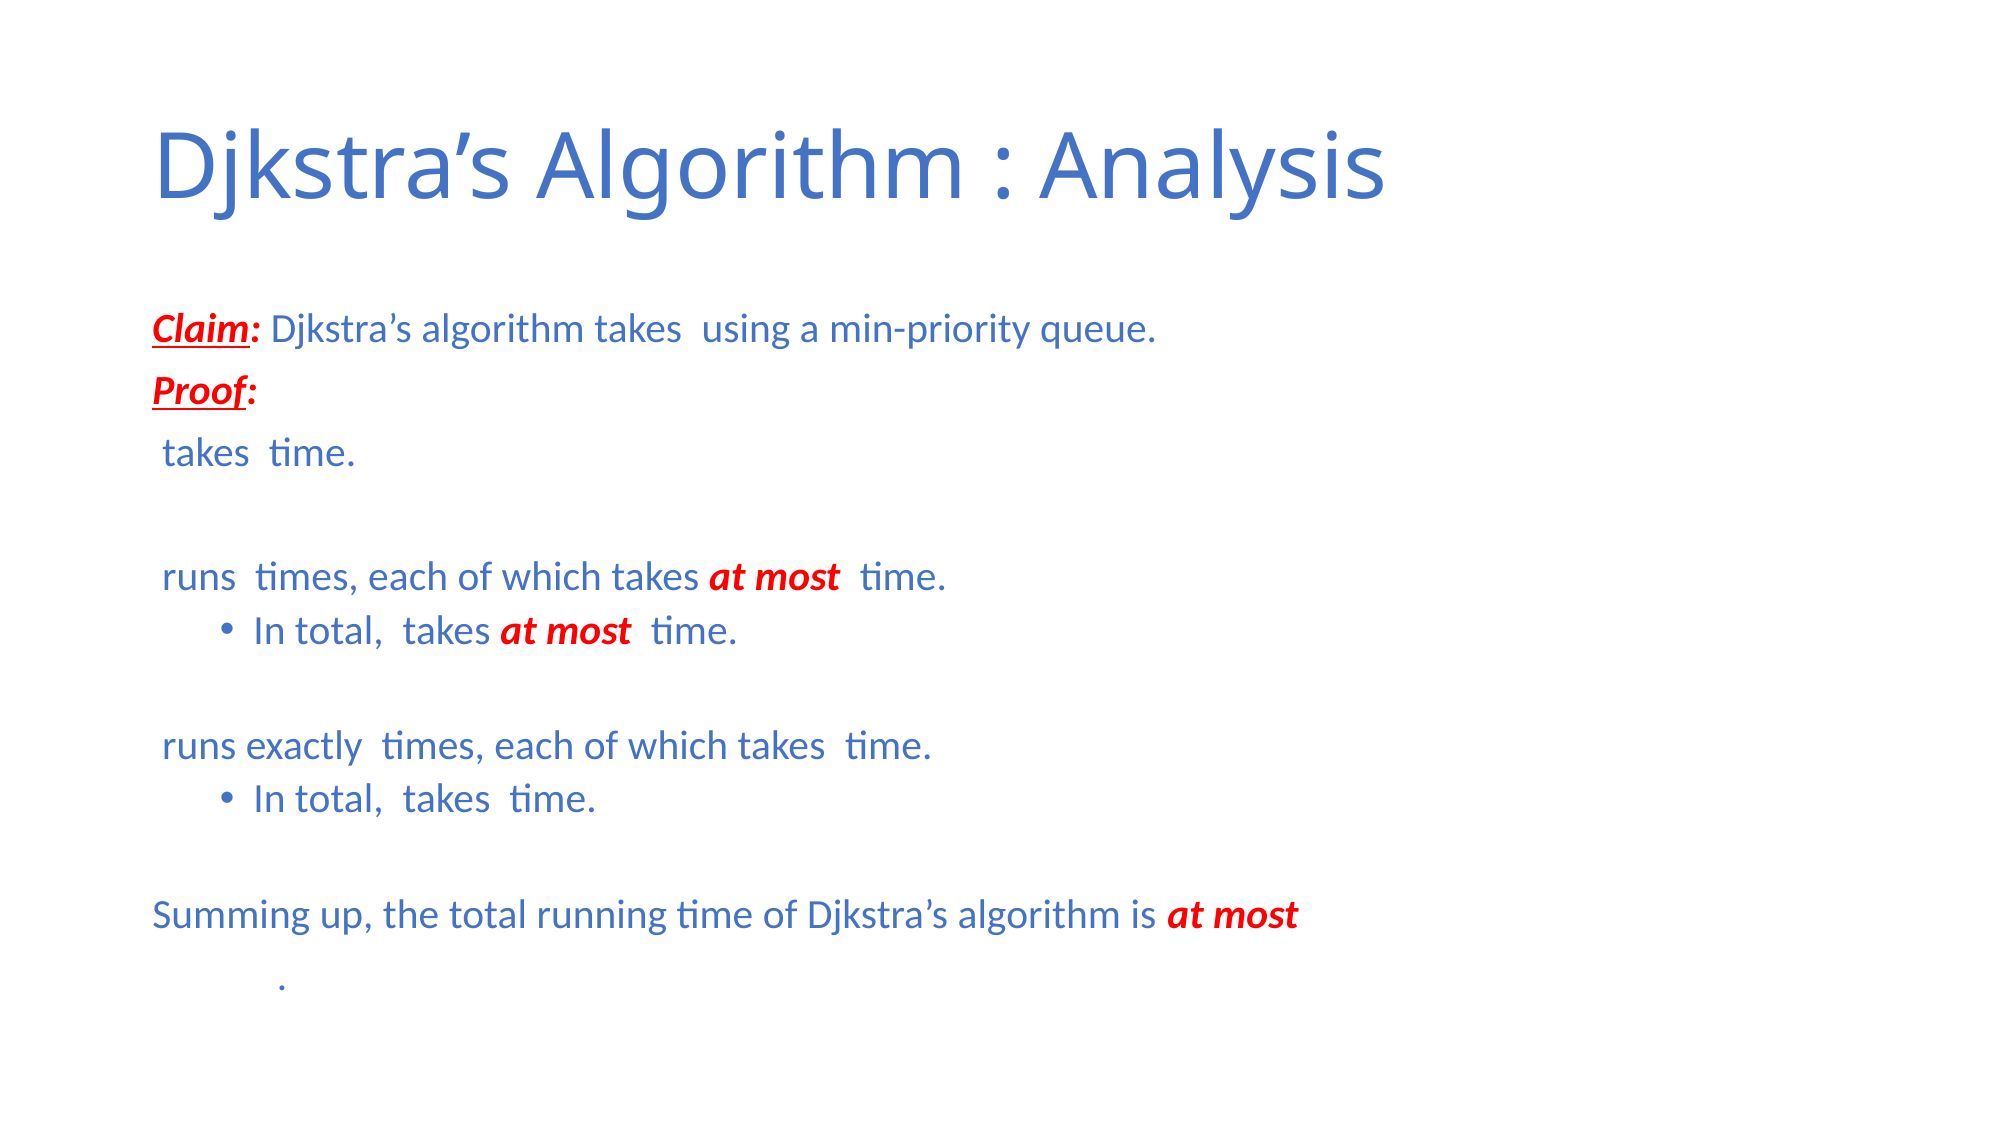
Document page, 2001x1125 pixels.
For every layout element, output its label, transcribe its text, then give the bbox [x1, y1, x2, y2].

title Djkstra’s Algorithm : Analysis [137, 59, 1863, 278]
